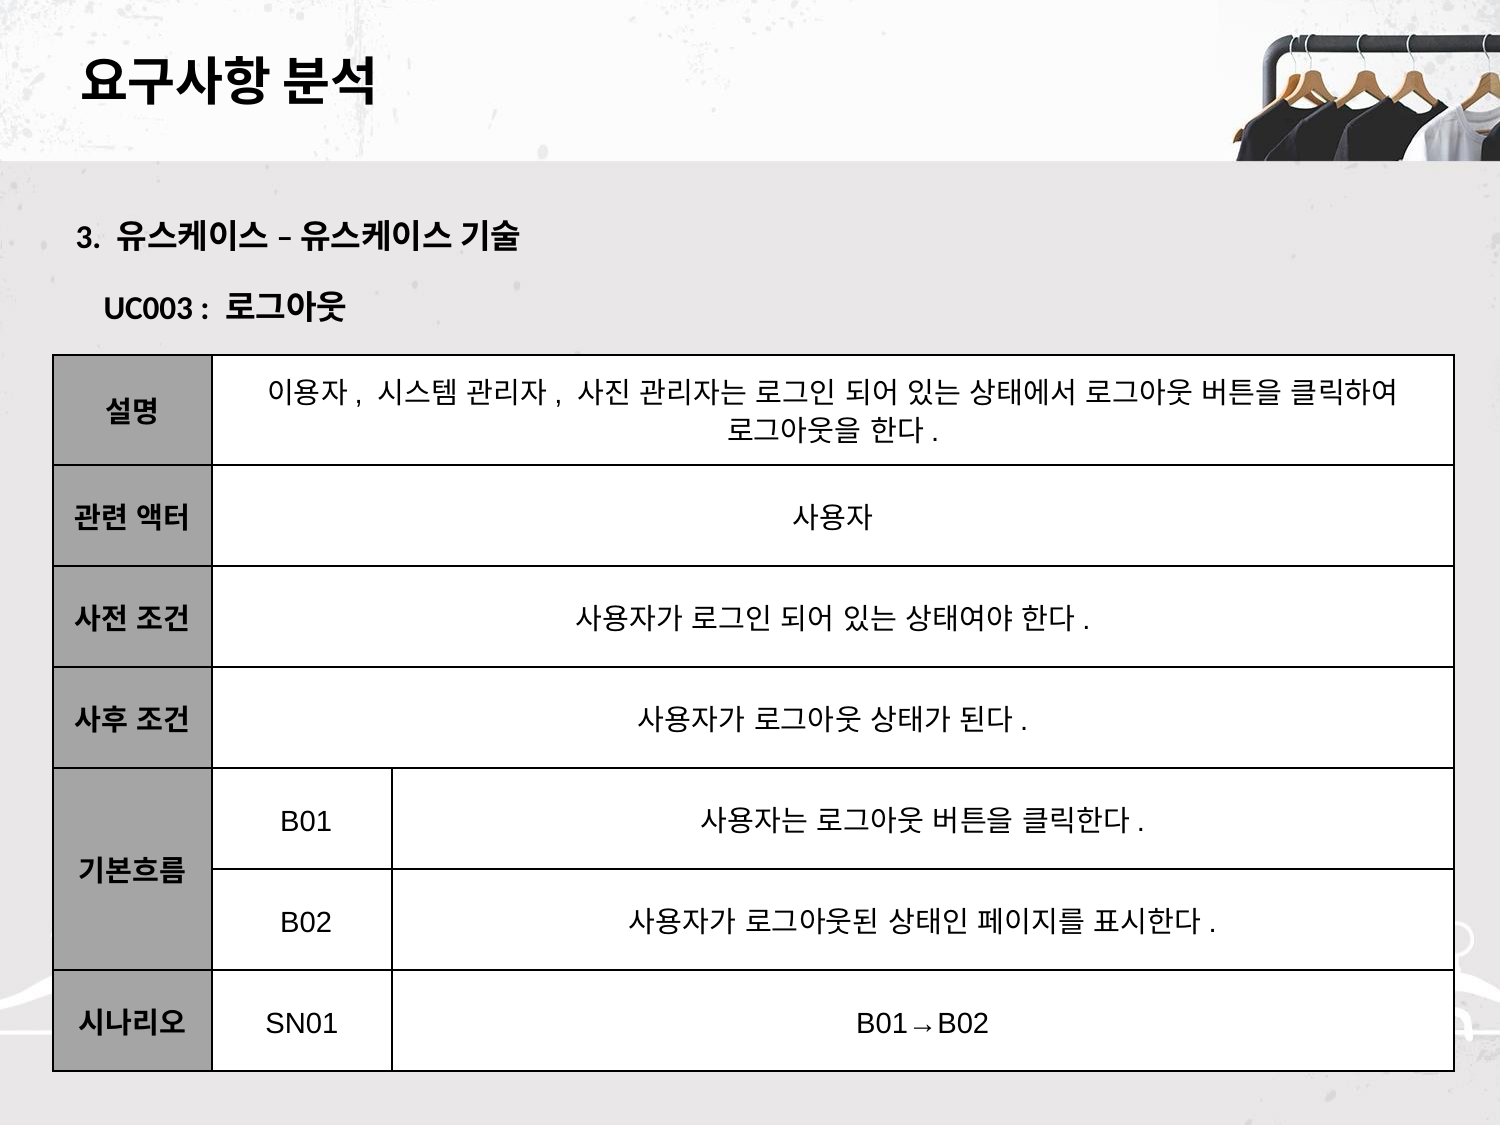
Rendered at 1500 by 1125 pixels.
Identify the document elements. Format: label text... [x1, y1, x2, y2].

table_cell B01→B02 [393, 971, 1453, 1070]
table_cell 사전 조건 [54, 567, 211, 666]
table_header 이용자, 시스템 관리자, 사진 관리자는 로그인 되어 있는 상태에서 로그아웃 버튼을 클릭하여 로그아웃을 한다. [213, 356, 1453, 464]
table_cell SN01 [213, 971, 391, 1070]
table_cell 사용자가 로그인 되어 있는 상태여야 한다. [213, 567, 1453, 666]
table_cell B01 [213, 769, 391, 868]
title 요구사항 분석 [64, 14, 1377, 145]
table_cell 사용자는 로그아웃 버튼을 클릭한다. [393, 769, 1453, 868]
table_cell 기본흐름 [54, 769, 211, 969]
table_cell 시나리오 [54, 971, 211, 1070]
table_cell B02 [213, 870, 391, 969]
picture [0, 0, 1500, 1125]
table_header 설명 [54, 356, 211, 464]
table_cell 사용자 [213, 466, 1453, 565]
table_cell 사용자가 로그아웃 상태가 된다. [213, 668, 1453, 767]
table_cell 사용자가 로그아웃된 상태인 페이지를 표시한다. [393, 870, 1453, 969]
list 3. 유스케이스 – 유스케이스 기술 [60, 208, 1375, 303]
table_cell 관련 액터 [54, 466, 211, 565]
text_box UC003 : 로그아웃 [88, 278, 467, 334]
table_cell 사후 조건 [54, 668, 211, 767]
